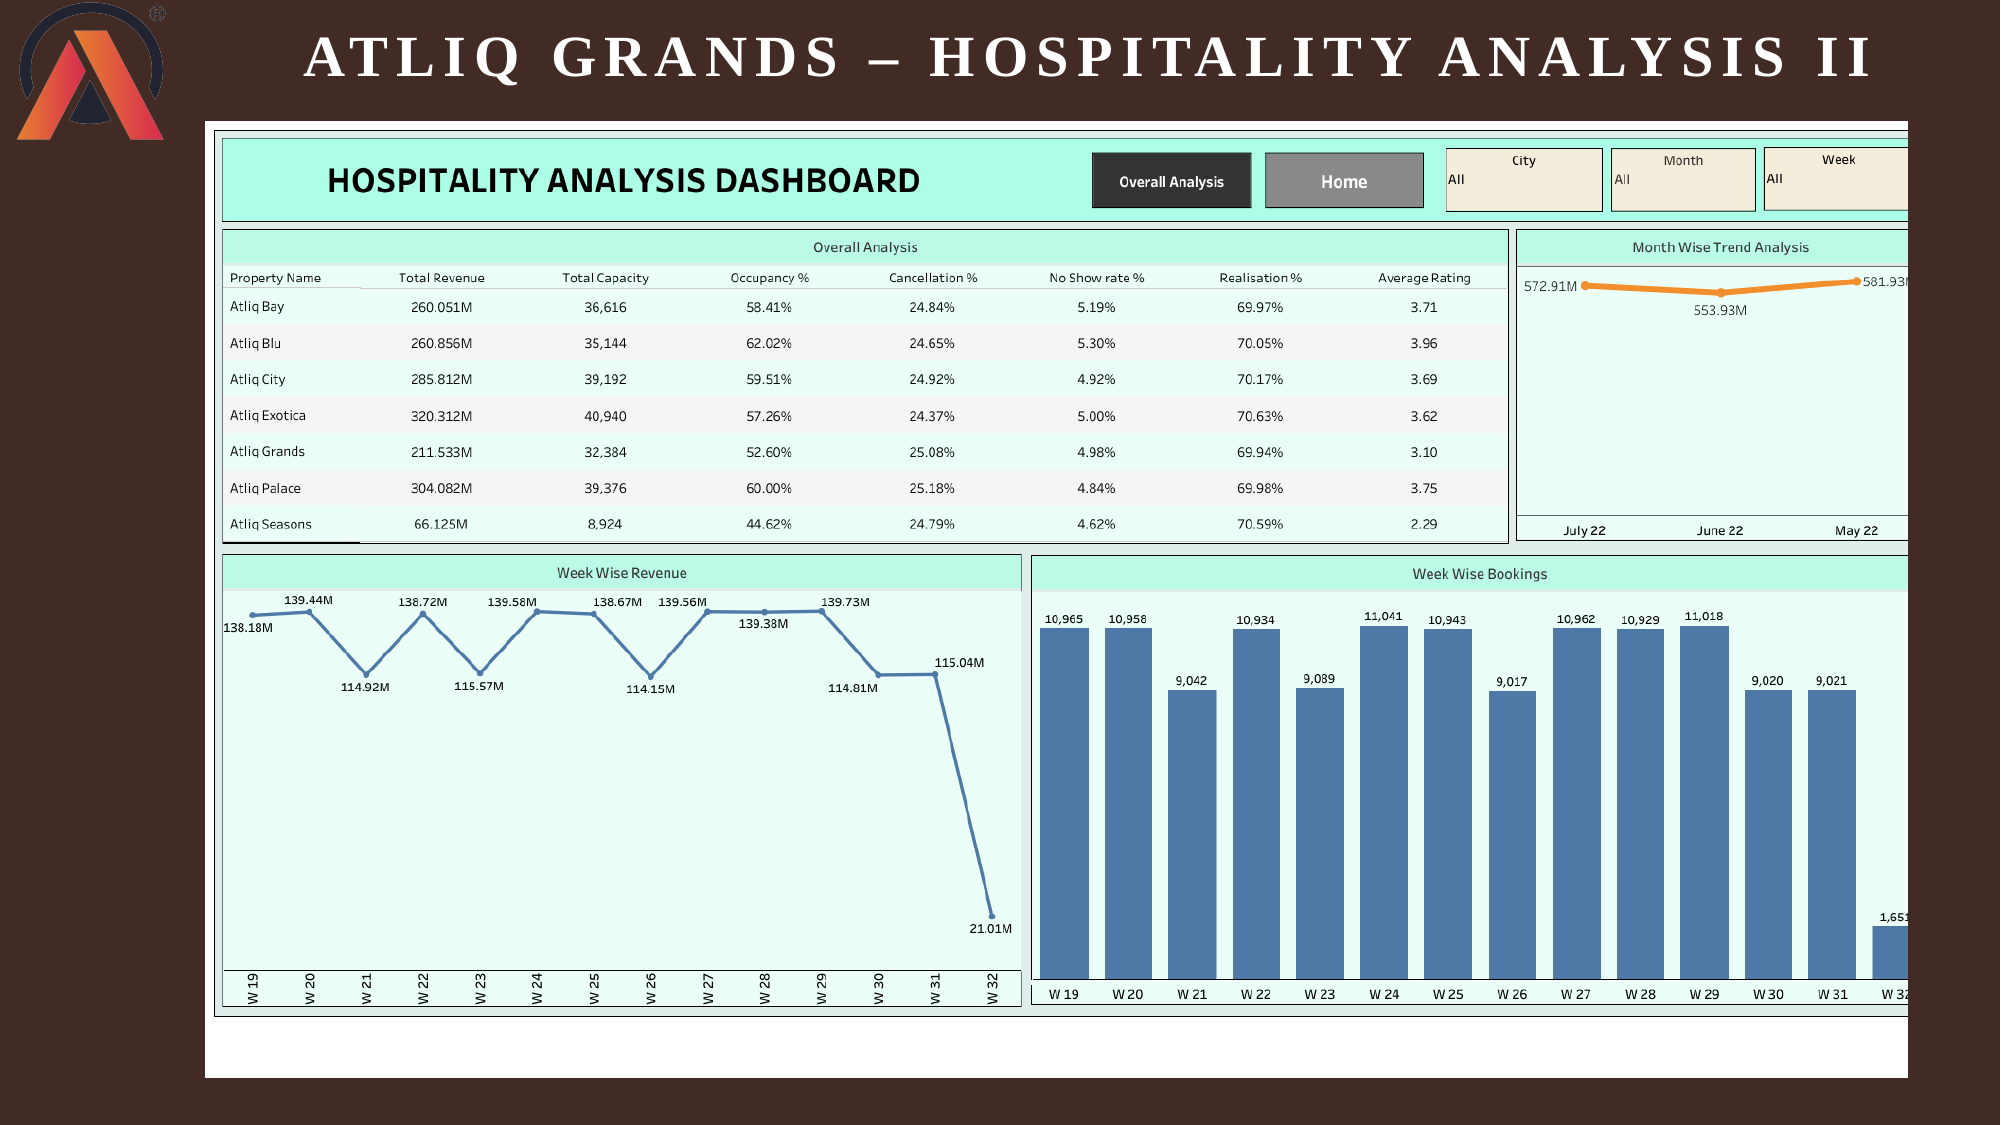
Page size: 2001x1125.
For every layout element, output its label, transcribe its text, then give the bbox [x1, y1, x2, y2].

picture [15, 0, 170, 141]
title ATLIQ GRANDS – HOSPITALITY ANALYSIS II [237, 17, 1939, 141]
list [205, 121, 1908, 1079]
